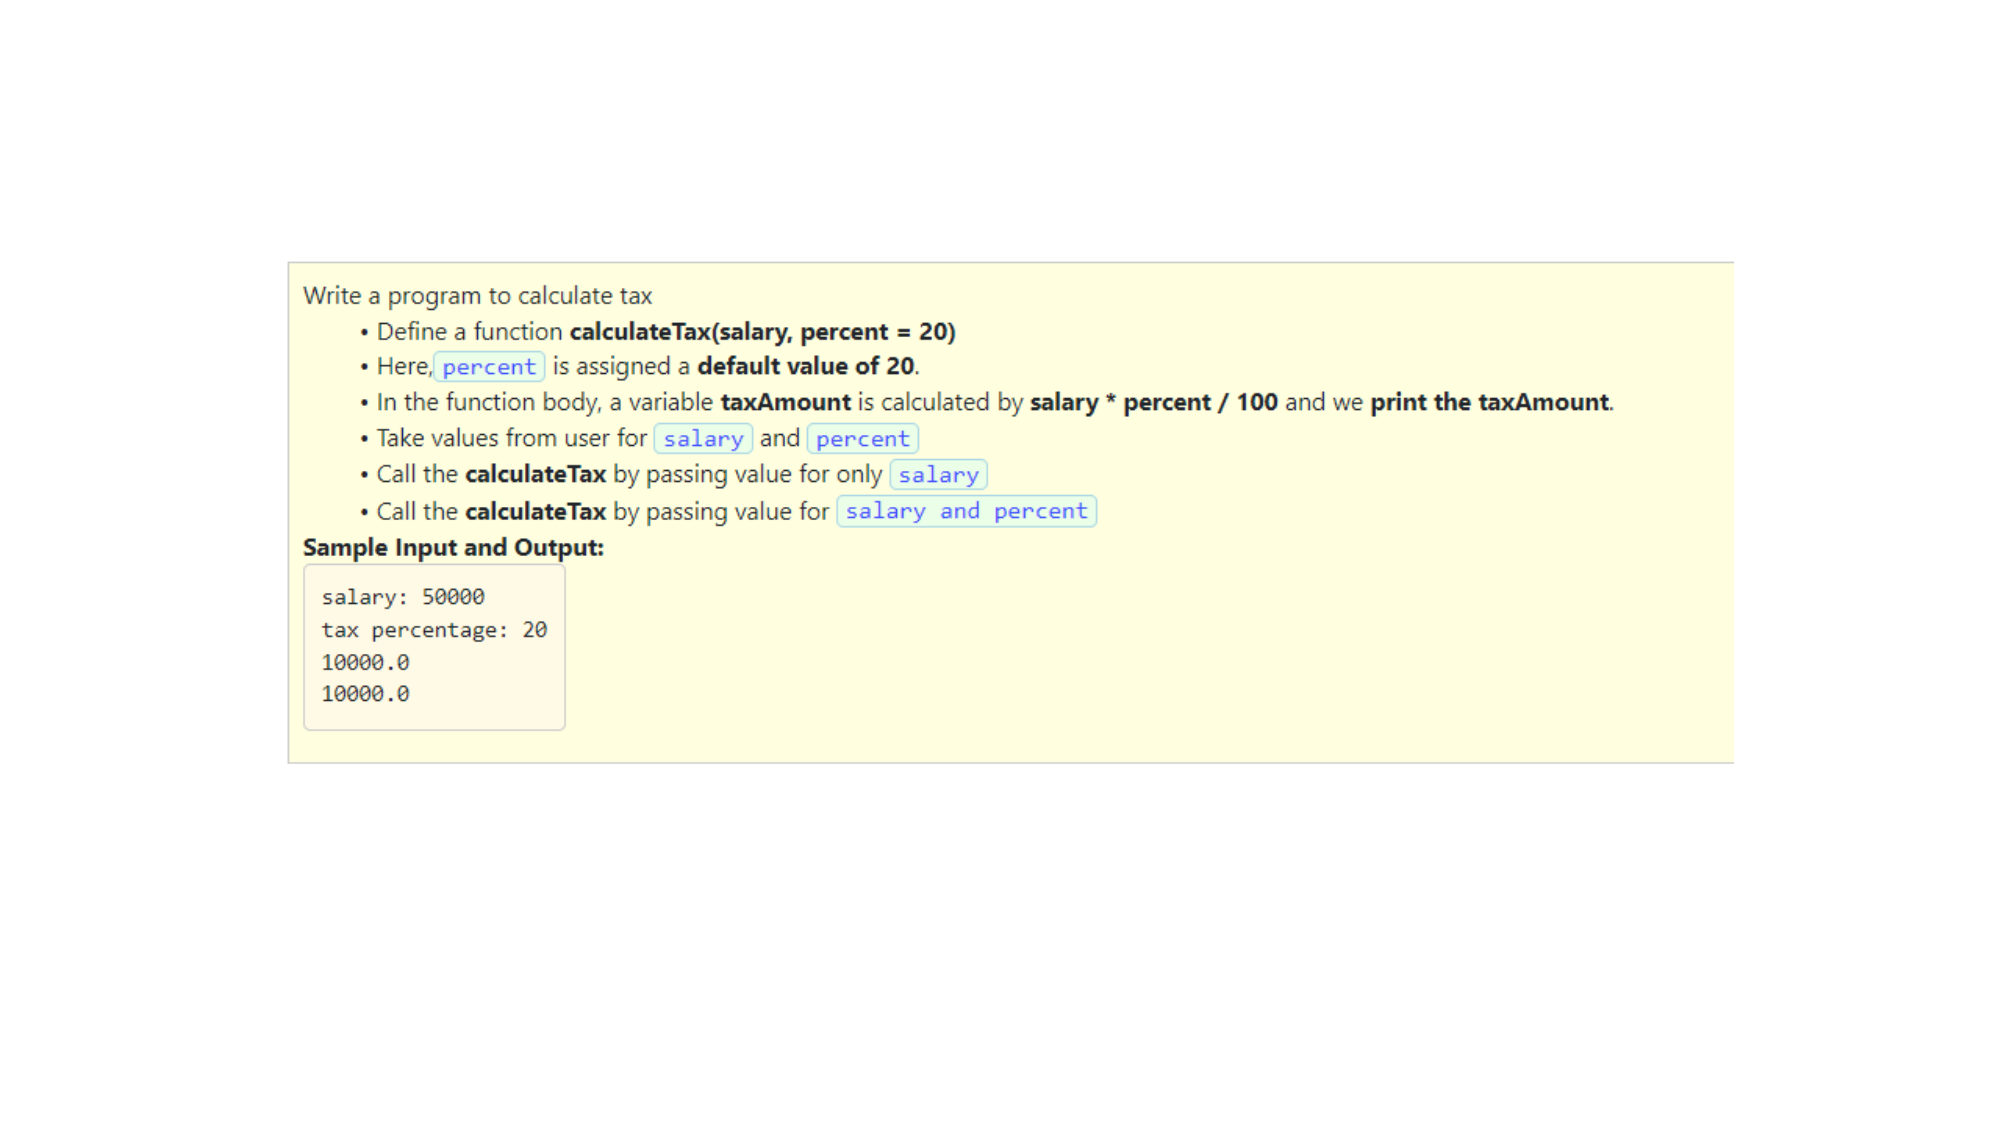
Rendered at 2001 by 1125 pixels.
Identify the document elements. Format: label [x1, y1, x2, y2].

list [266, 251, 1734, 775]
